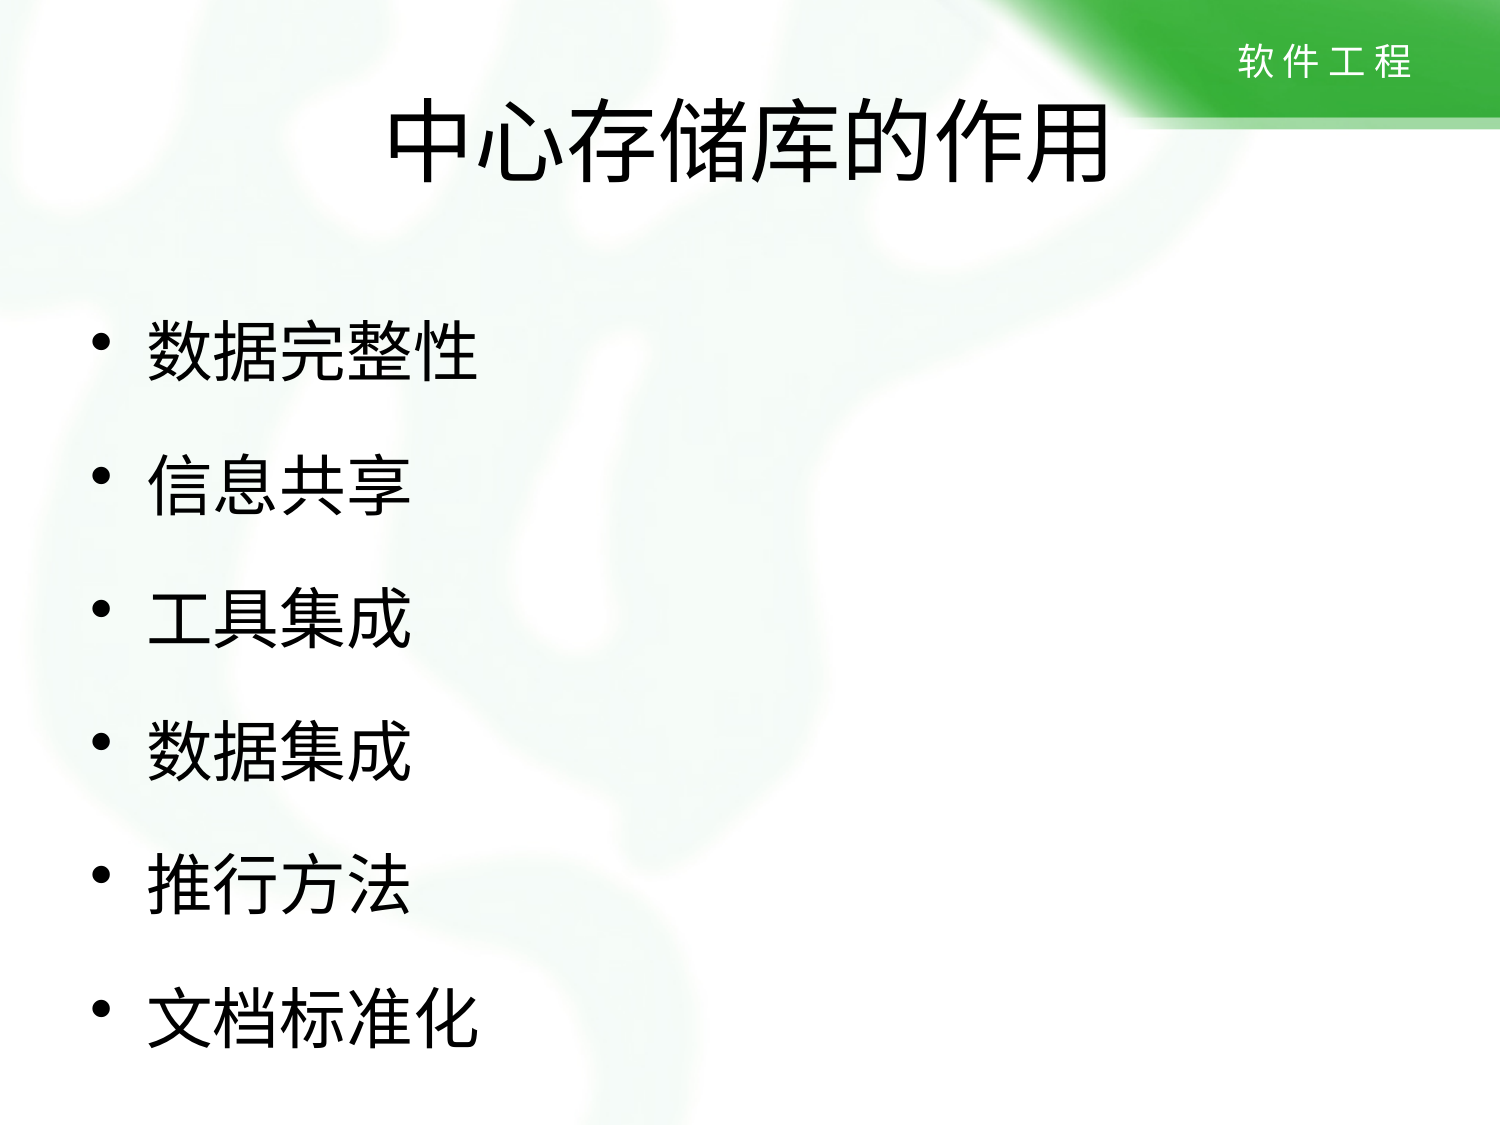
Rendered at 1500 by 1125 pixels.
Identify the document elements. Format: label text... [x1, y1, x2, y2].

picture [0, 0, 1500, 1125]
title 中心存储库的作用 [75, 45, 1425, 233]
list 数据完整性 信息共享 工具集成 数据集成 推行方法 文档标准化 [75, 262, 1425, 1005]
